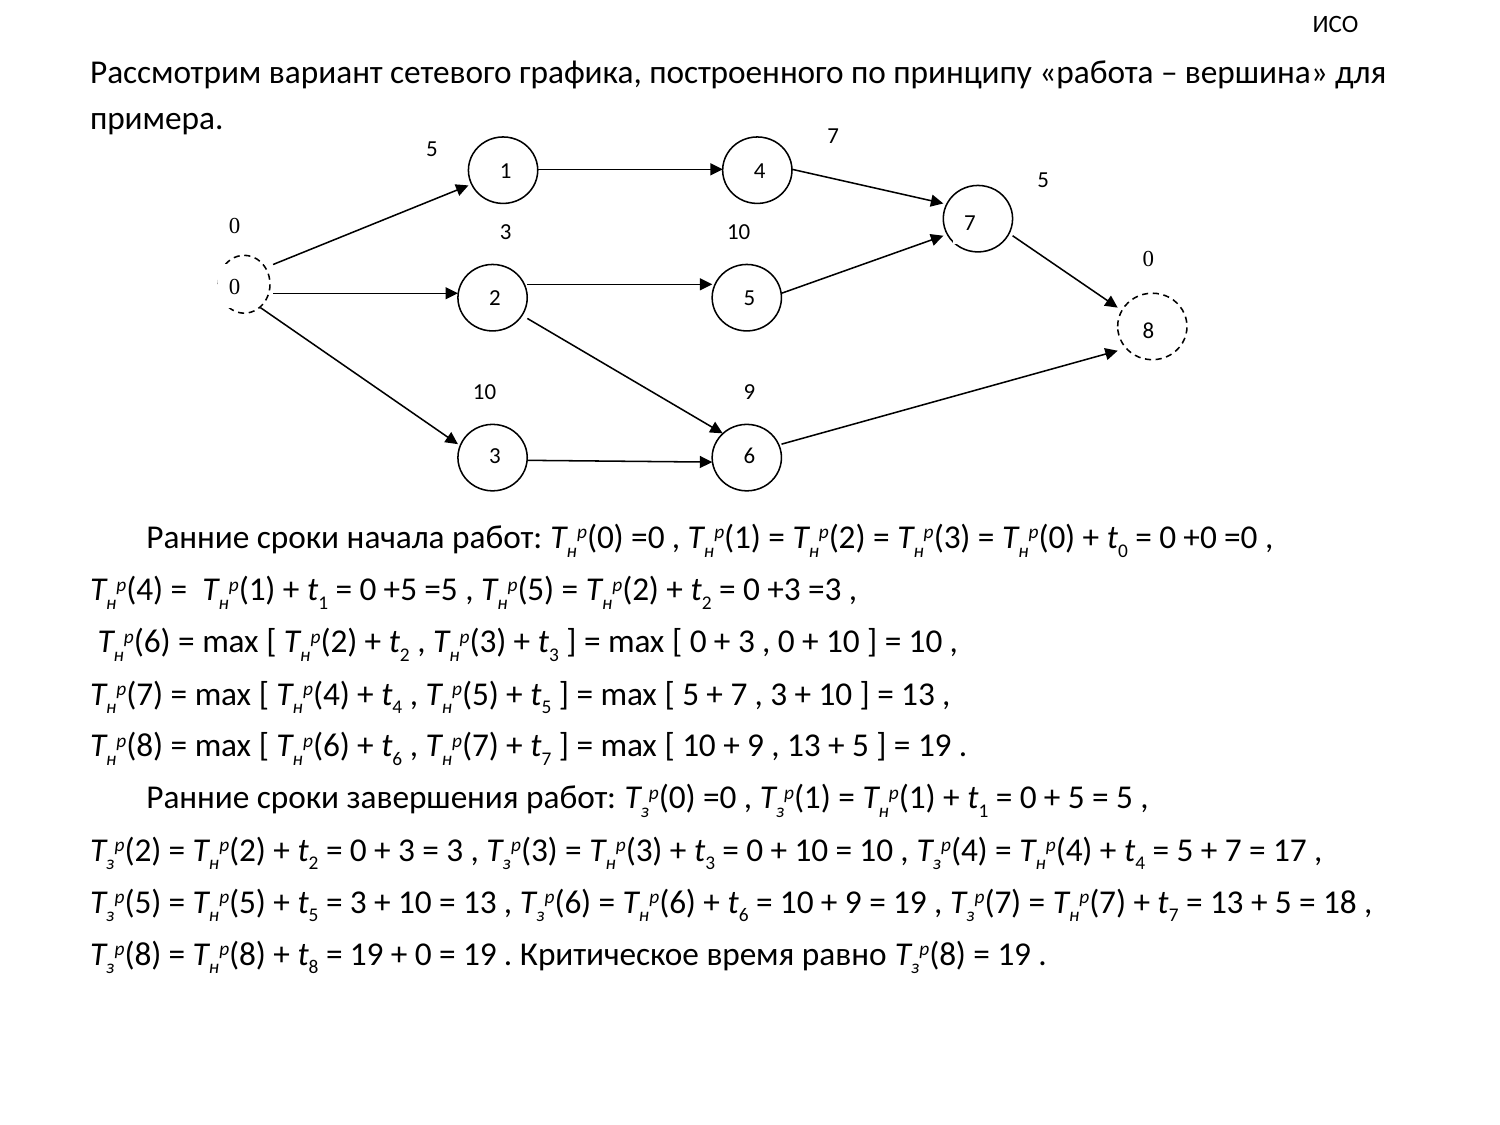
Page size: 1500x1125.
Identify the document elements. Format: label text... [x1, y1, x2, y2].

list Рассмотрим вариант сетевого графика, построенного по принципу «работа – вершина» для примера. Ранние сроки начала работ: Tнp(0) =0 , Tнp(1) = Tнp(2) = Tнp(3) = Tнp(0) + t0 = 0 +0 =0 , Tнp(4) = Tнp(1) + t1 = 0 +5 =5 , Tнp(5) = Tнp(2) + t2 = 0 +3 =3 , Tнp(6) = max [ Tнp(2) + t2 , Tнp(3) + t3 ] = max [ 0 + 3 , 0 + 10 ] = 10 , Tнp(7) = max [ Tнp(4) + t4 , Tнp(5) + t5 ] = max [ 5 + 7 , 3 + 10 ] = 13 , Tнp(8) = max [ Tнp(6) + t6 , Tнp(7) + t7 ] = max [ 10 + 9 , 13 + 5 ] = 19 . Ранние сроки завершения работ: Tзp(0) =0 , Tзp(1) = Tнp(1) + t1 = 0 + 5 = 5 , Tзp(2) = Tнp(2) + t2 = 0 + 3 = 3 , Tзp(3) = Tнp(3) + t3 = 0 + 10 = 10 , Tзp(4) = Tнp(4) + t4 = 5 + 7 = 17 , Tзp(5) = Tнp(5) + t5 = 3 + 10 = 13 , Tзp(6) = Tнp(6) + t6 = 10 + 9 = 19 , Tзp(7) = Tнp(7) + t7 = 13 + 5 = 18 , Tзp(8) = Tнp(8) + t8 = 19 + 0 = 19 . Критическое время равно Tзp(8) = 19 . [75, 42, 1425, 1005]
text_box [218, 113, 1188, 492]
title ИСО [1246, 0, 1425, 42]
